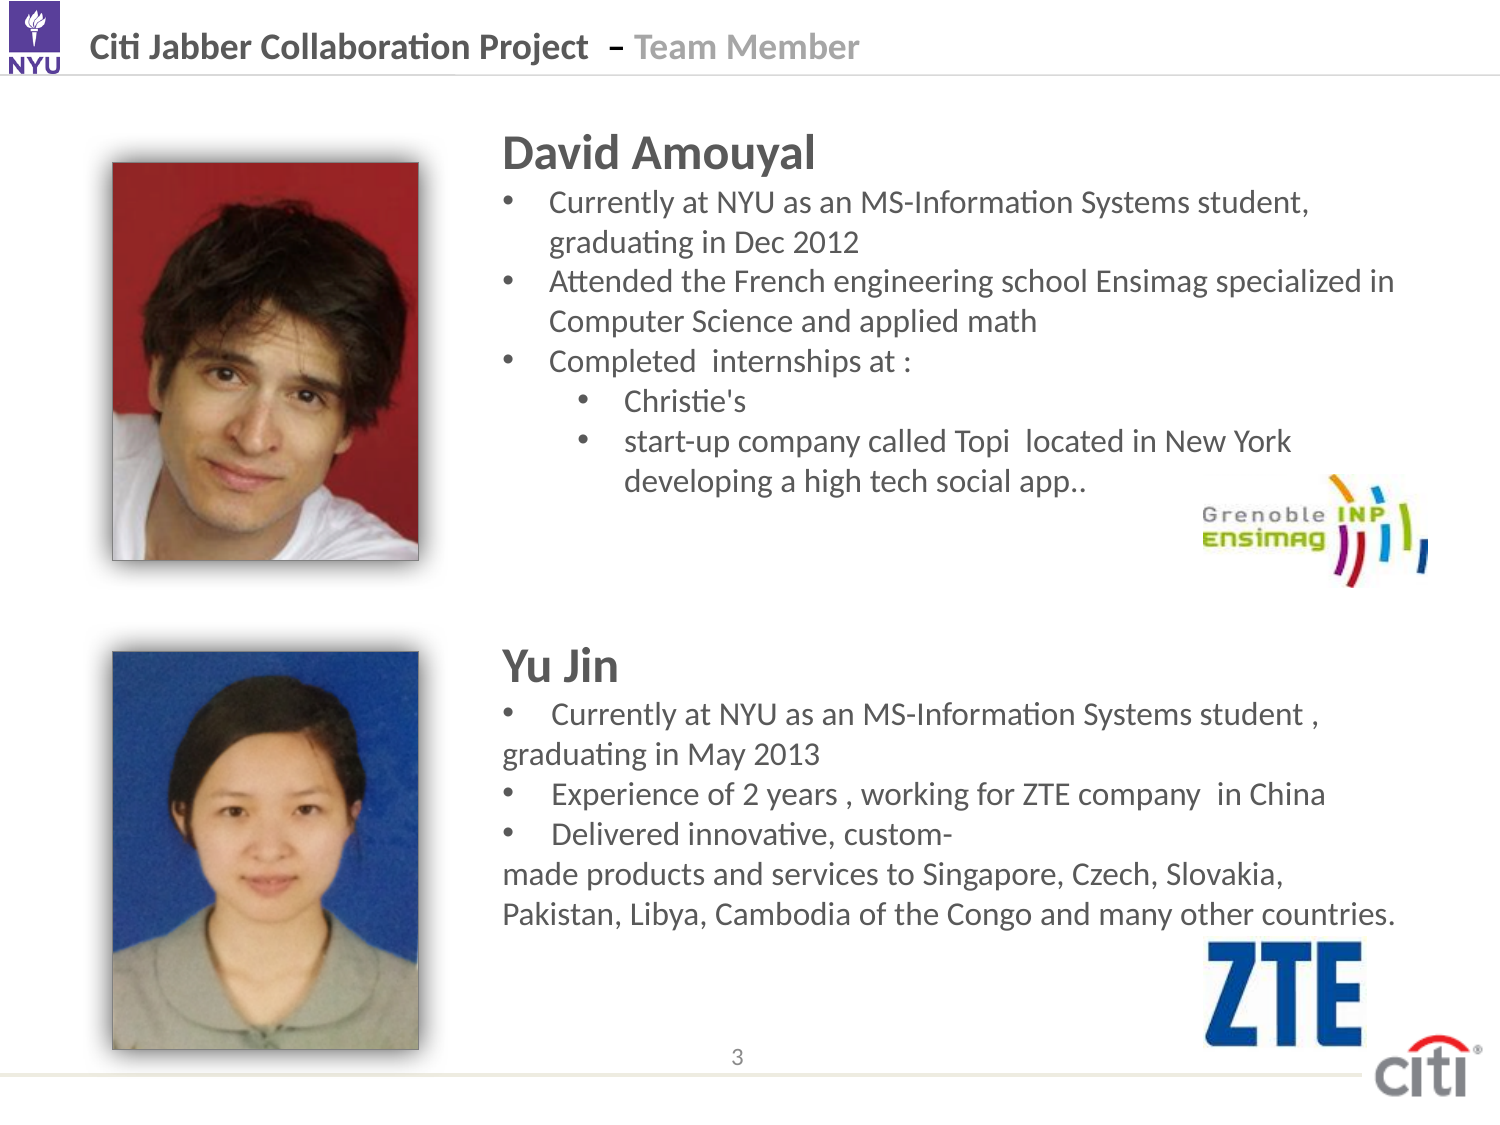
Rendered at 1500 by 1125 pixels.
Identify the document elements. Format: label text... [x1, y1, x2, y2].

text_box Yu Jin Currently at NYU as an MS-Information Systems student , graduating in May 2013 Experience of 2 years , working for ZTE company in China Delivered innovative, custom-made products and services to Singapore, Czech, Slovakia, Pakistan, Libya, Cambodia of the Congo and many other countries. [487, 624, 1425, 980]
text_box David Amouyal Currently at NYU as an MS-Information Systems student, graduating in Dec 2012 Attended the French engineering school Ensimag specialized in Computer Science and applied math Completed internships at : Christie's start-up company called Topi located in New York developing a high tech social app.. [487, 112, 1438, 507]
picture [1203, 474, 1428, 588]
picture [112, 651, 419, 1051]
footer 3 [500, 1025, 975, 1085]
picture [112, 162, 419, 562]
picture [1203, 936, 1500, 1125]
text_box Citi Jabber Collaboration Project – Team Member [75, 14, 1475, 75]
picture [9, 1, 60, 74]
